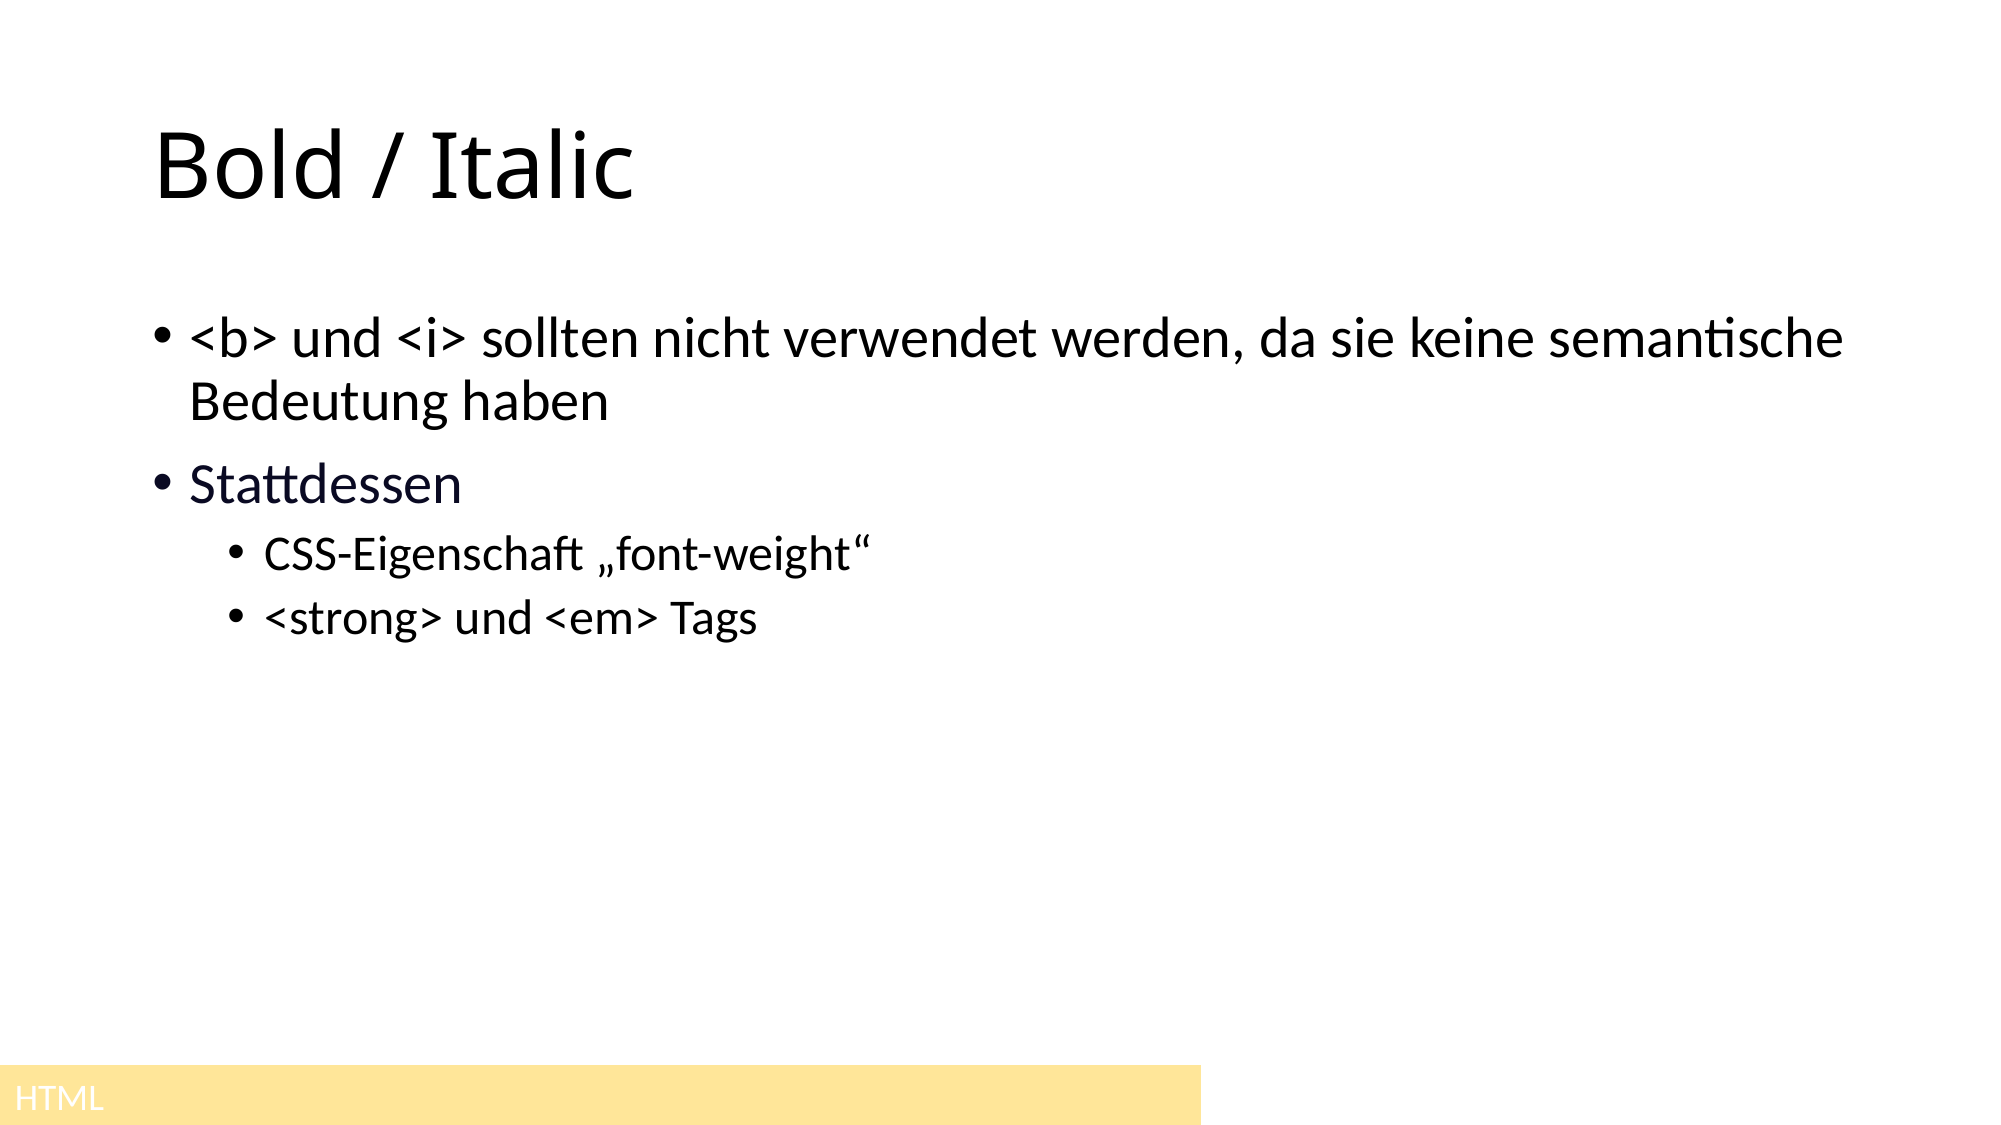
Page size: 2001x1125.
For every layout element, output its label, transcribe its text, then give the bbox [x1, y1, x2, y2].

list <b> und <i> sollten nicht verwendet werden, da sie keine semantische Bedeutung haben Stattdessen CSS-Eigenschaft „font-weight“ <strong> und <em> Tags [137, 299, 1863, 1014]
text_box HTML [0, 1065, 1201, 1125]
title Bold / Italic [137, 59, 1863, 278]
